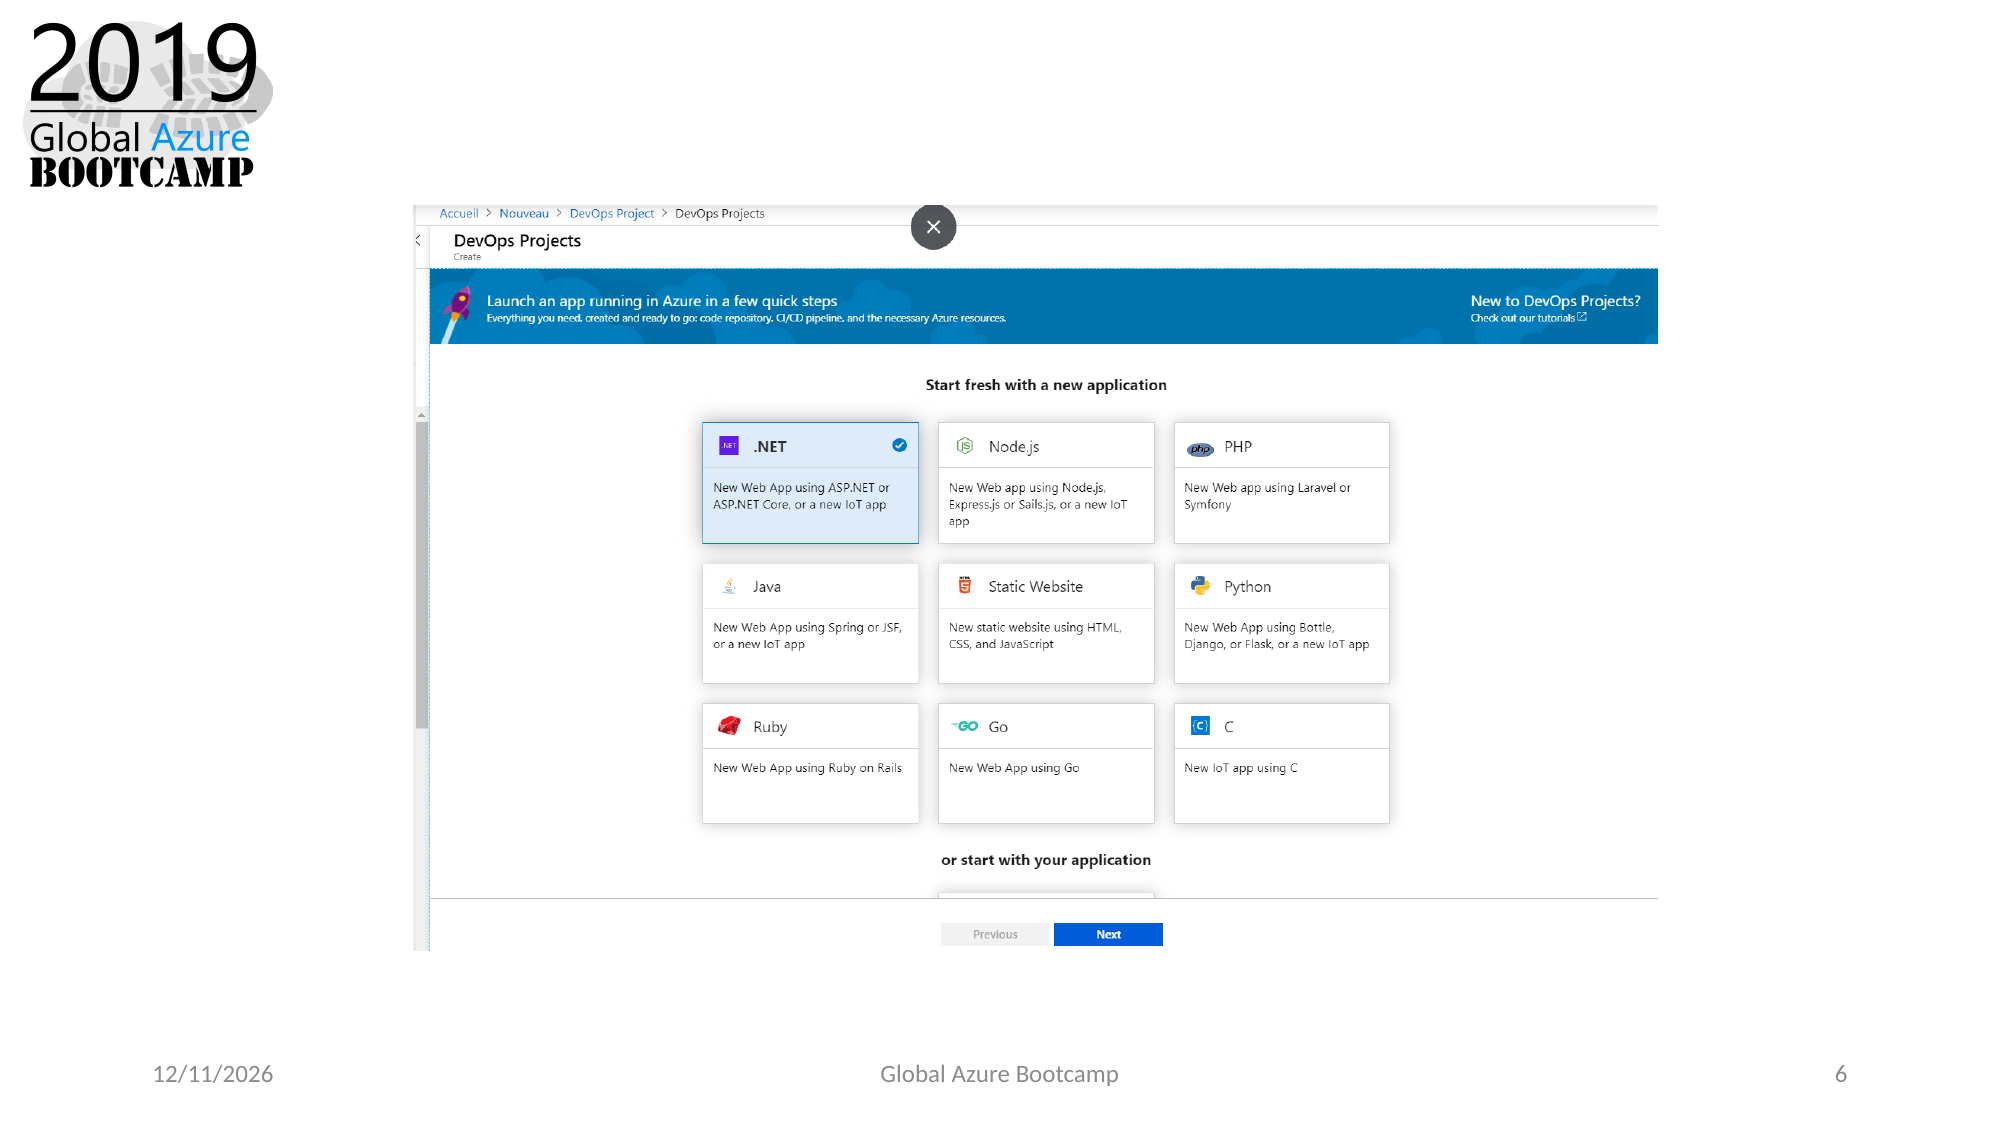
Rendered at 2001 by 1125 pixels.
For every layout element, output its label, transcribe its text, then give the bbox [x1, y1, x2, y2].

picture [23, 0, 273, 206]
slide_number 6 [1412, 1042, 1863, 1103]
text_box [109, 367, 1759, 1022]
picture [745, 299, 757, 305]
picture [1602, 299, 1609, 308]
picture [820, 299, 824, 309]
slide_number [137, 1042, 588, 1103]
picture [1559, 299, 1564, 309]
picture [1478, 296, 1484, 305]
footer Global Azure Bootcamp [662, 1042, 1338, 1103]
picture [413, 205, 1658, 951]
picture [1540, 299, 1548, 305]
picture [1472, 296, 1477, 305]
